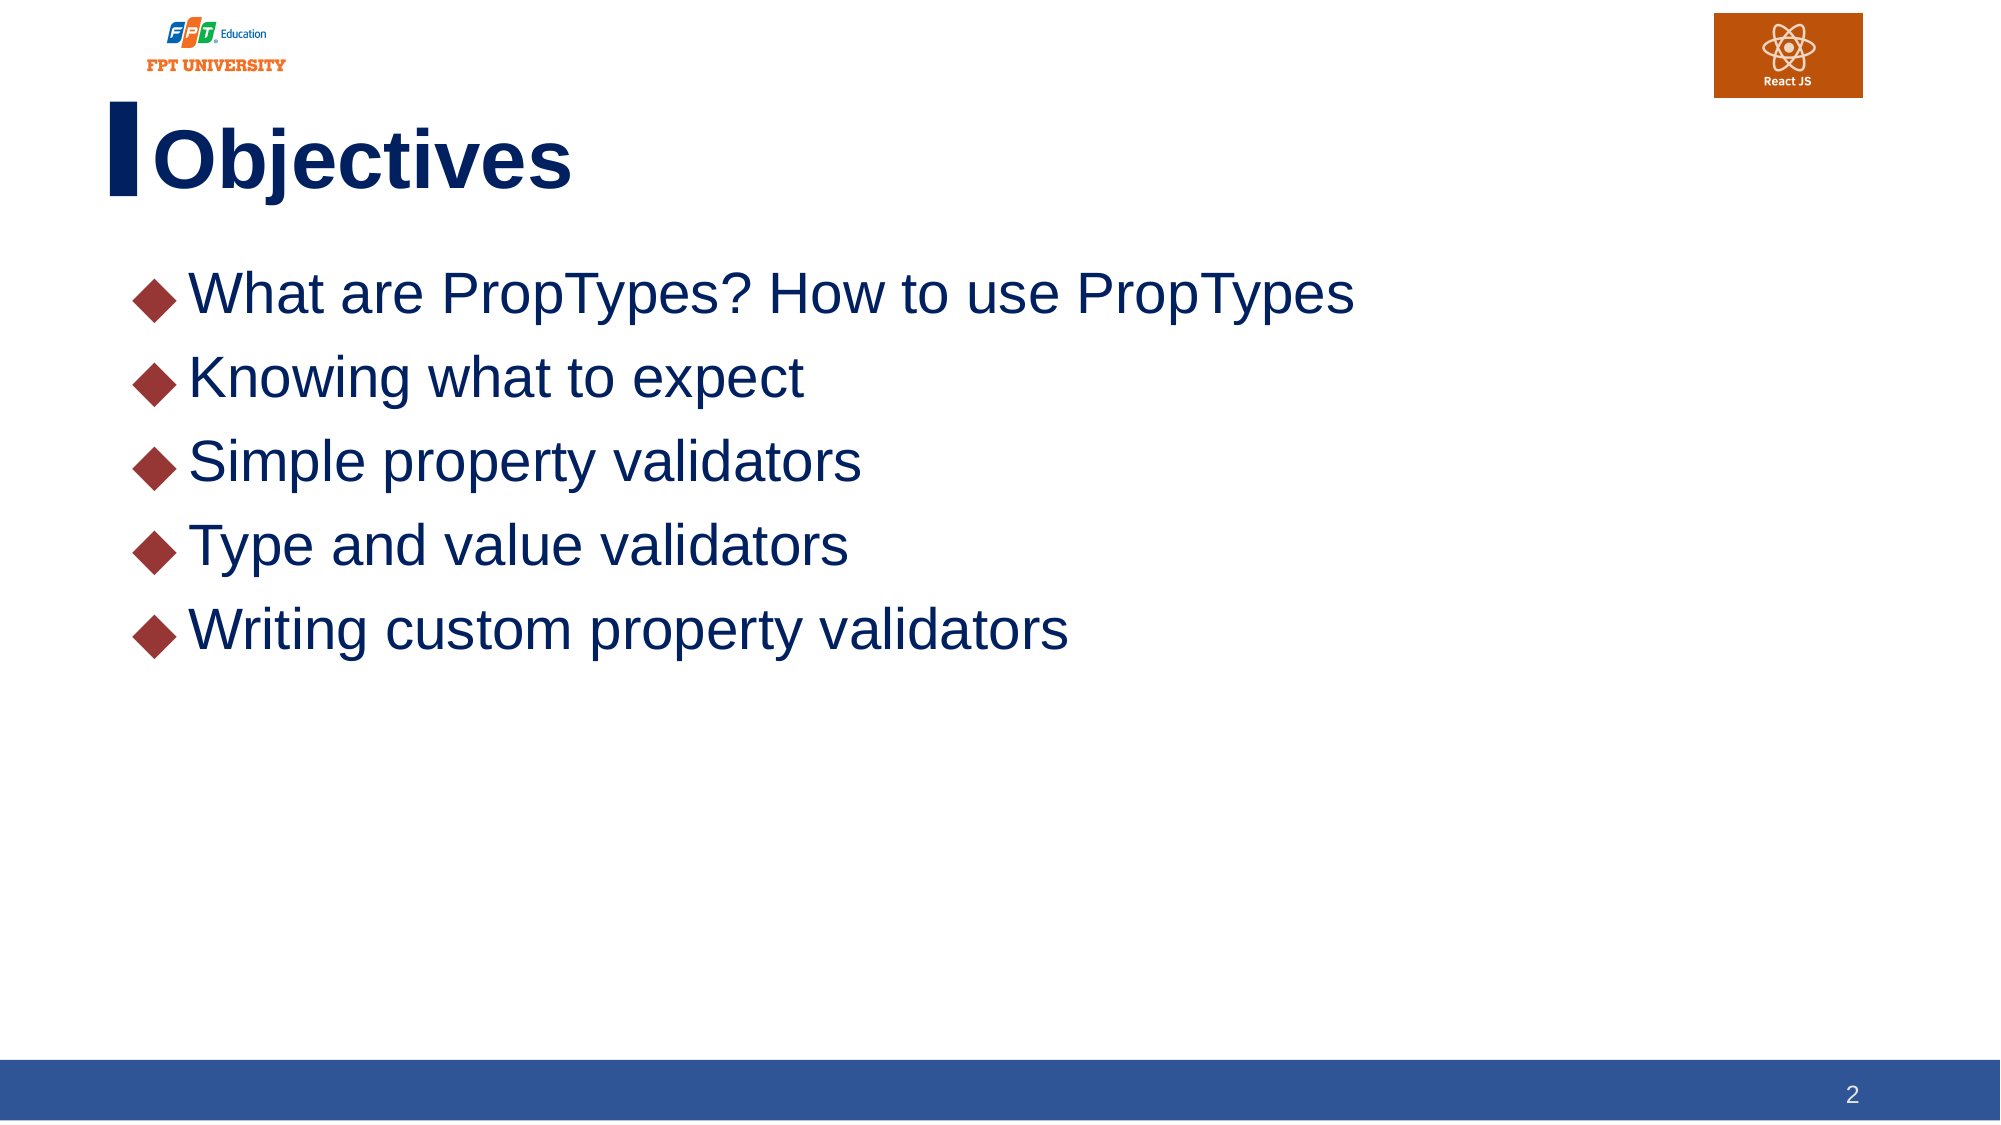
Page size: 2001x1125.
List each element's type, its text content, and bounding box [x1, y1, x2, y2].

picture [137, 1, 291, 86]
list What are PropTypes? How to use PropTypes Knowing what to expect Simple property validators Type and value validators Writing custom property validators [117, 233, 1933, 1043]
slide_number 2 [1424, 1063, 1875, 1123]
title Objectives [137, 100, 1841, 223]
